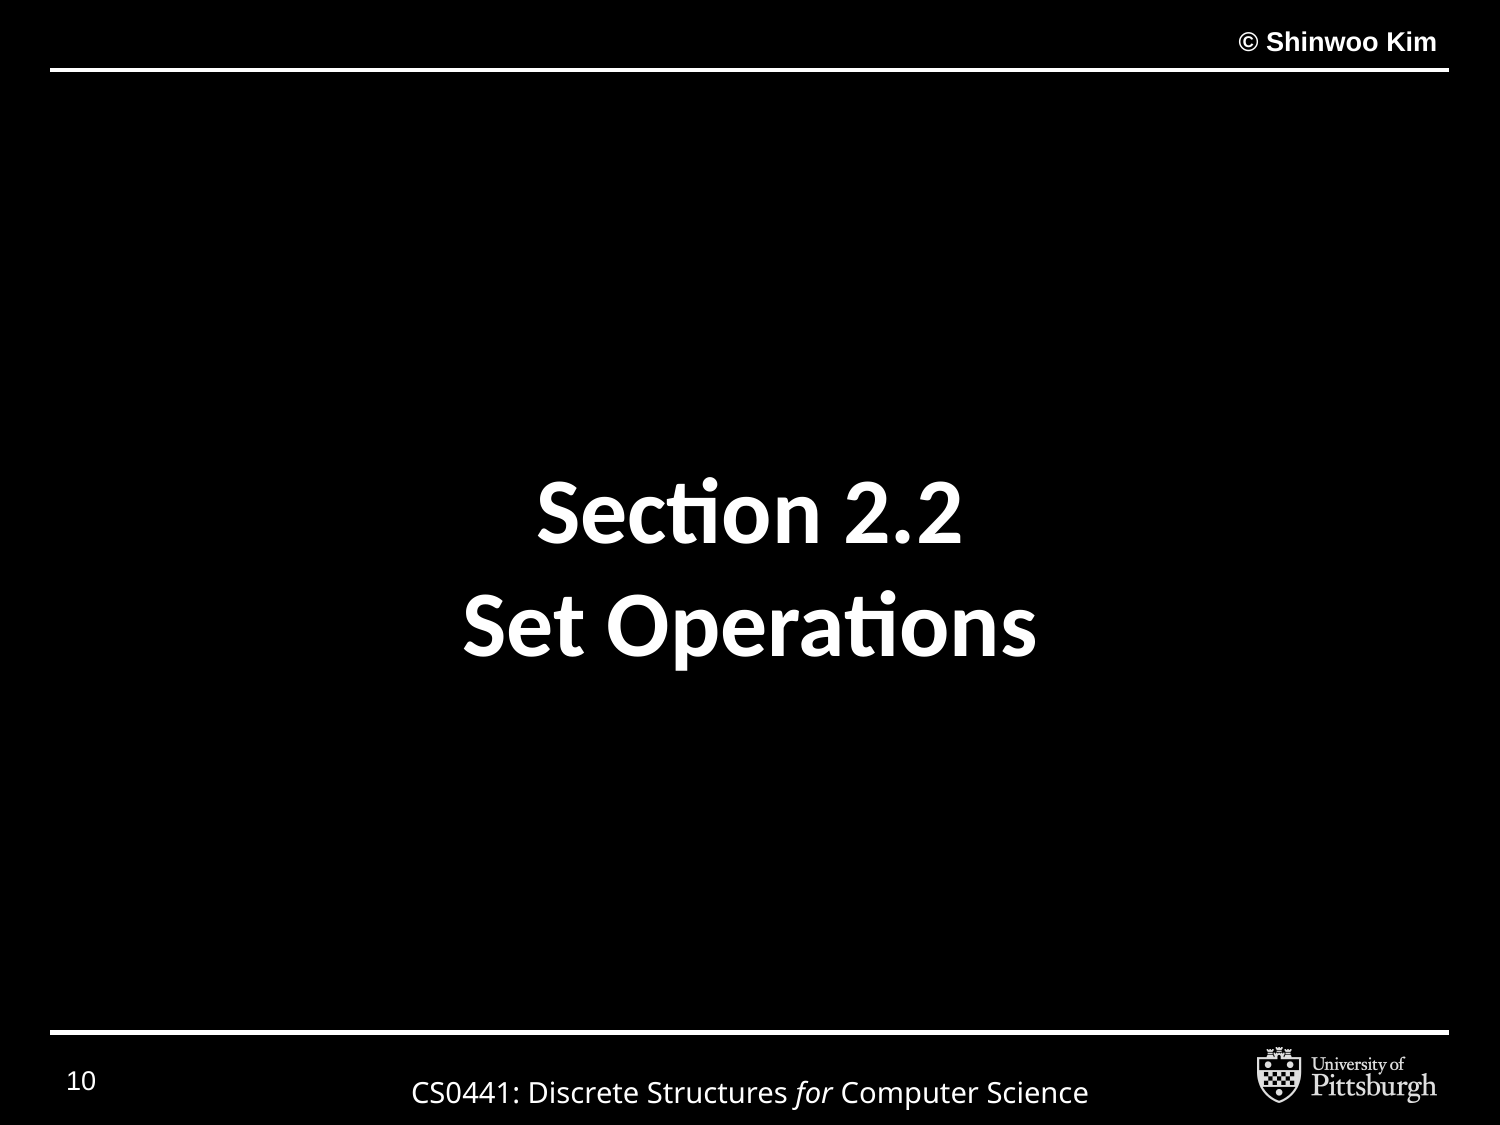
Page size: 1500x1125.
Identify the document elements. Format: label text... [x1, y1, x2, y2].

title Section 2.2 Set Operations [51, 434, 1449, 691]
slide_number ‹#› [51, 1036, 142, 1123]
picture [1257, 1047, 1437, 1103]
